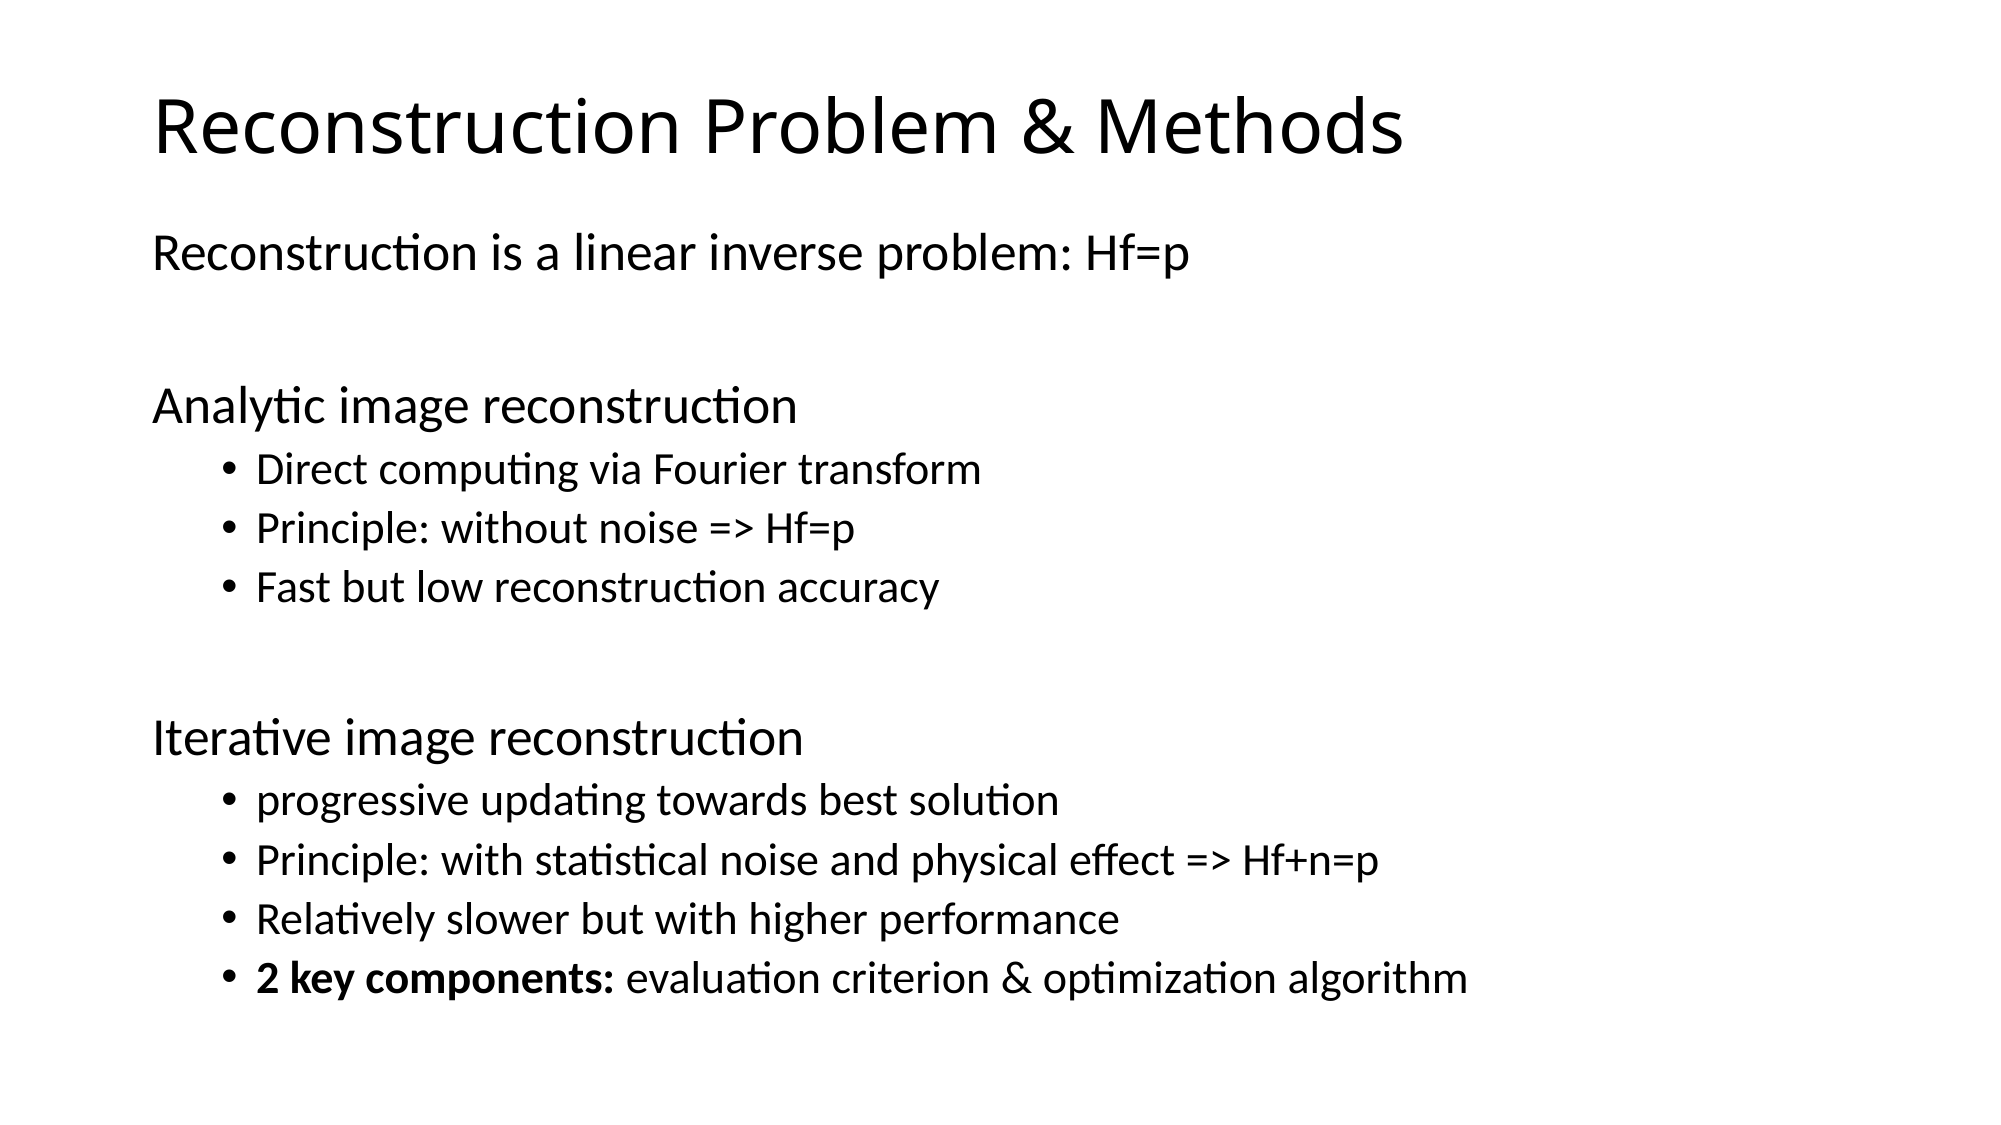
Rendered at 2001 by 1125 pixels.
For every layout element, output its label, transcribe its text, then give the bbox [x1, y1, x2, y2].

list Reconstruction is a linear inverse problem: Hf=p Analytic image reconstruction Direct computing via Fourier transform Principle: without noise => Hf=p Fast but low reconstruction accuracy Iterative image reconstruction progressive updating towards best solution Principle: with statistical noise and physical effect => Hf+n=p Relatively slower but with higher performance 2 key components: evaluation criterion & optimization algorithm [137, 216, 1863, 1014]
title Reconstruction Problem & Methods [137, 59, 1513, 199]
